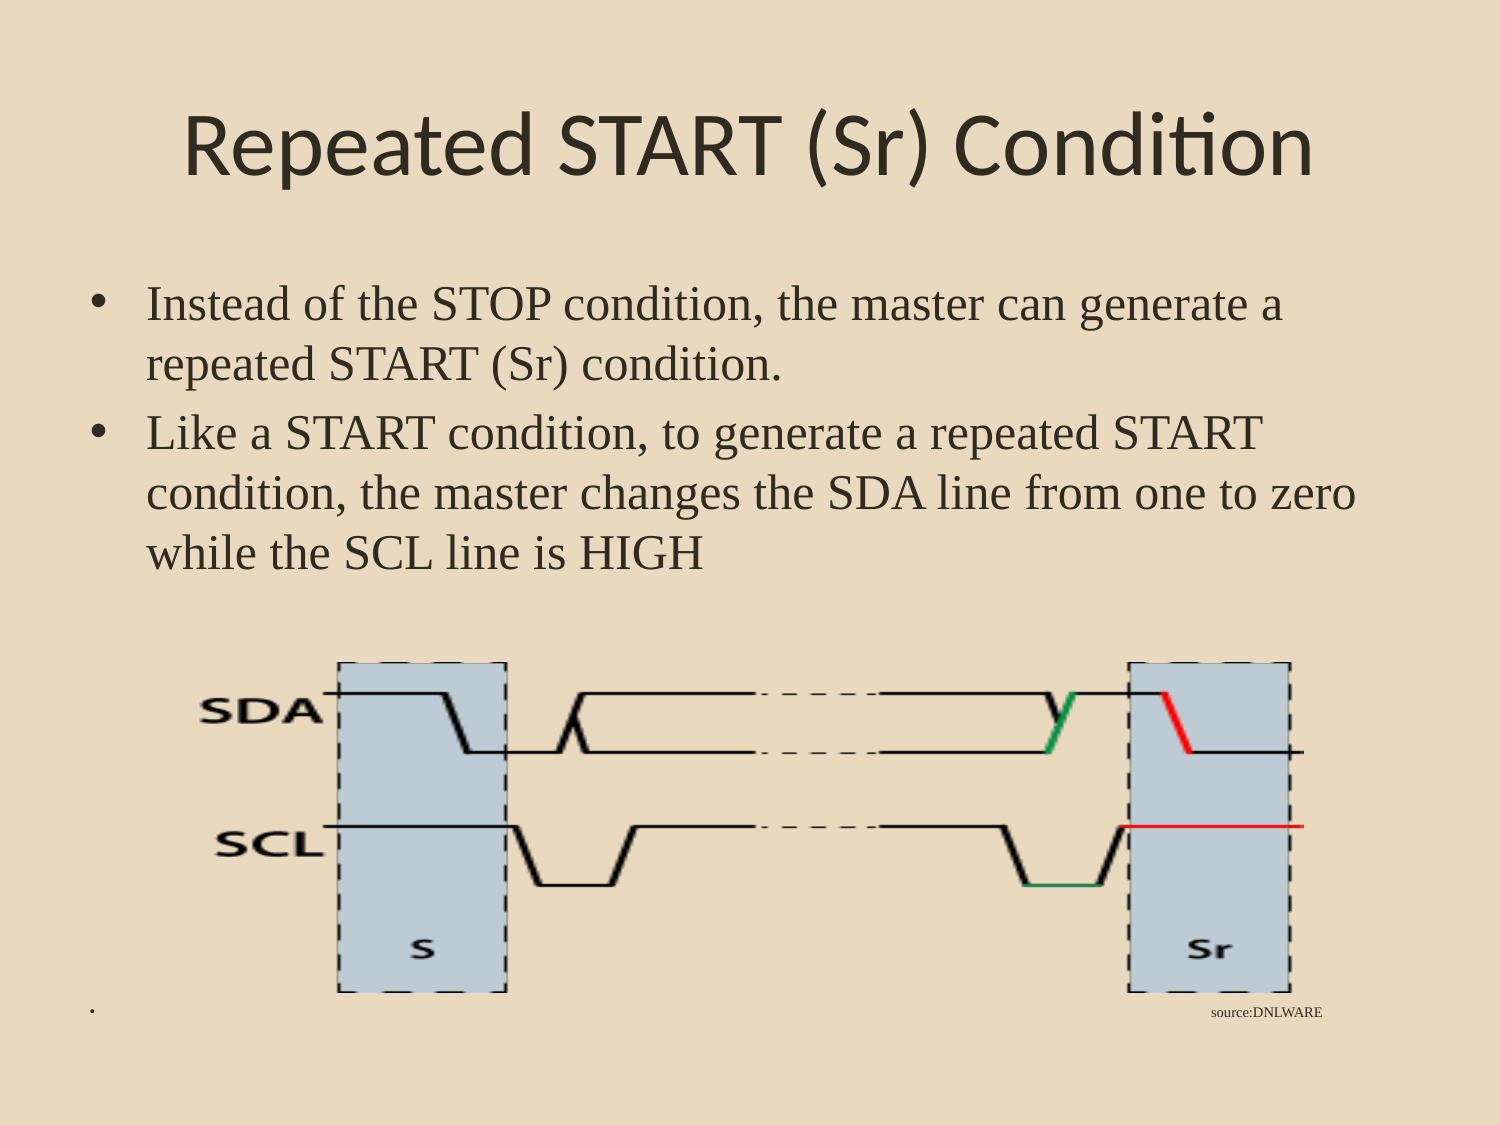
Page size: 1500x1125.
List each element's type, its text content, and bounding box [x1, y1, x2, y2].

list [198, 662, 1305, 993]
title Repeated START (Sr) Condition [74, 44, 1426, 233]
list Instead of the STOP condition, the master can generate a repeated START (Sr) condition. Like a START condition, to generate a repeated START condition, the master changes the SDA line from one to zero while the SCL line is HIGH source:DNLWARE [74, 262, 1469, 1111]
